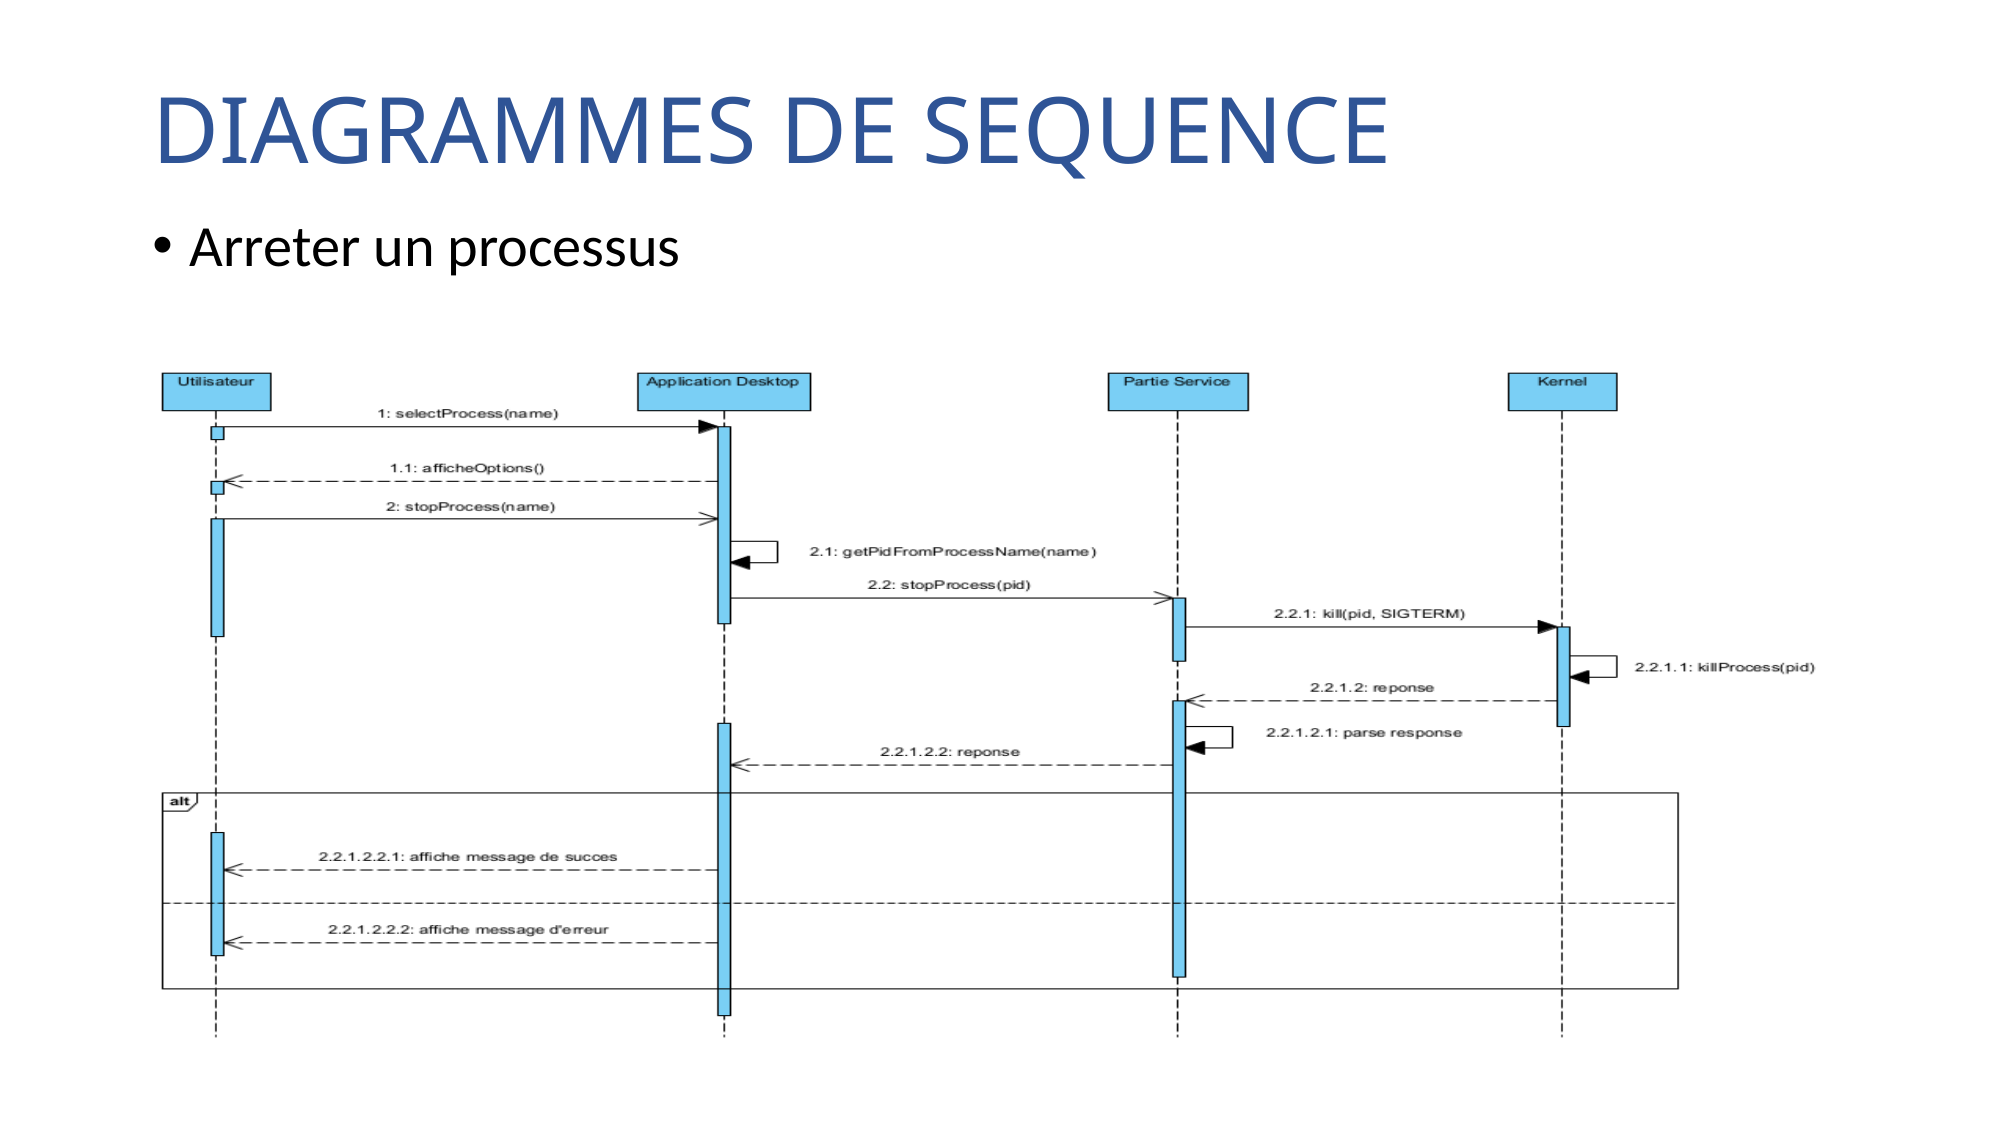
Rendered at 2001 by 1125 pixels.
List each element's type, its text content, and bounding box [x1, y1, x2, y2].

title DIAGRAMMES DE SEQUENCE [137, 59, 1863, 208]
list Arreter un processus [137, 208, 1863, 1014]
picture [137, 362, 1858, 1104]
